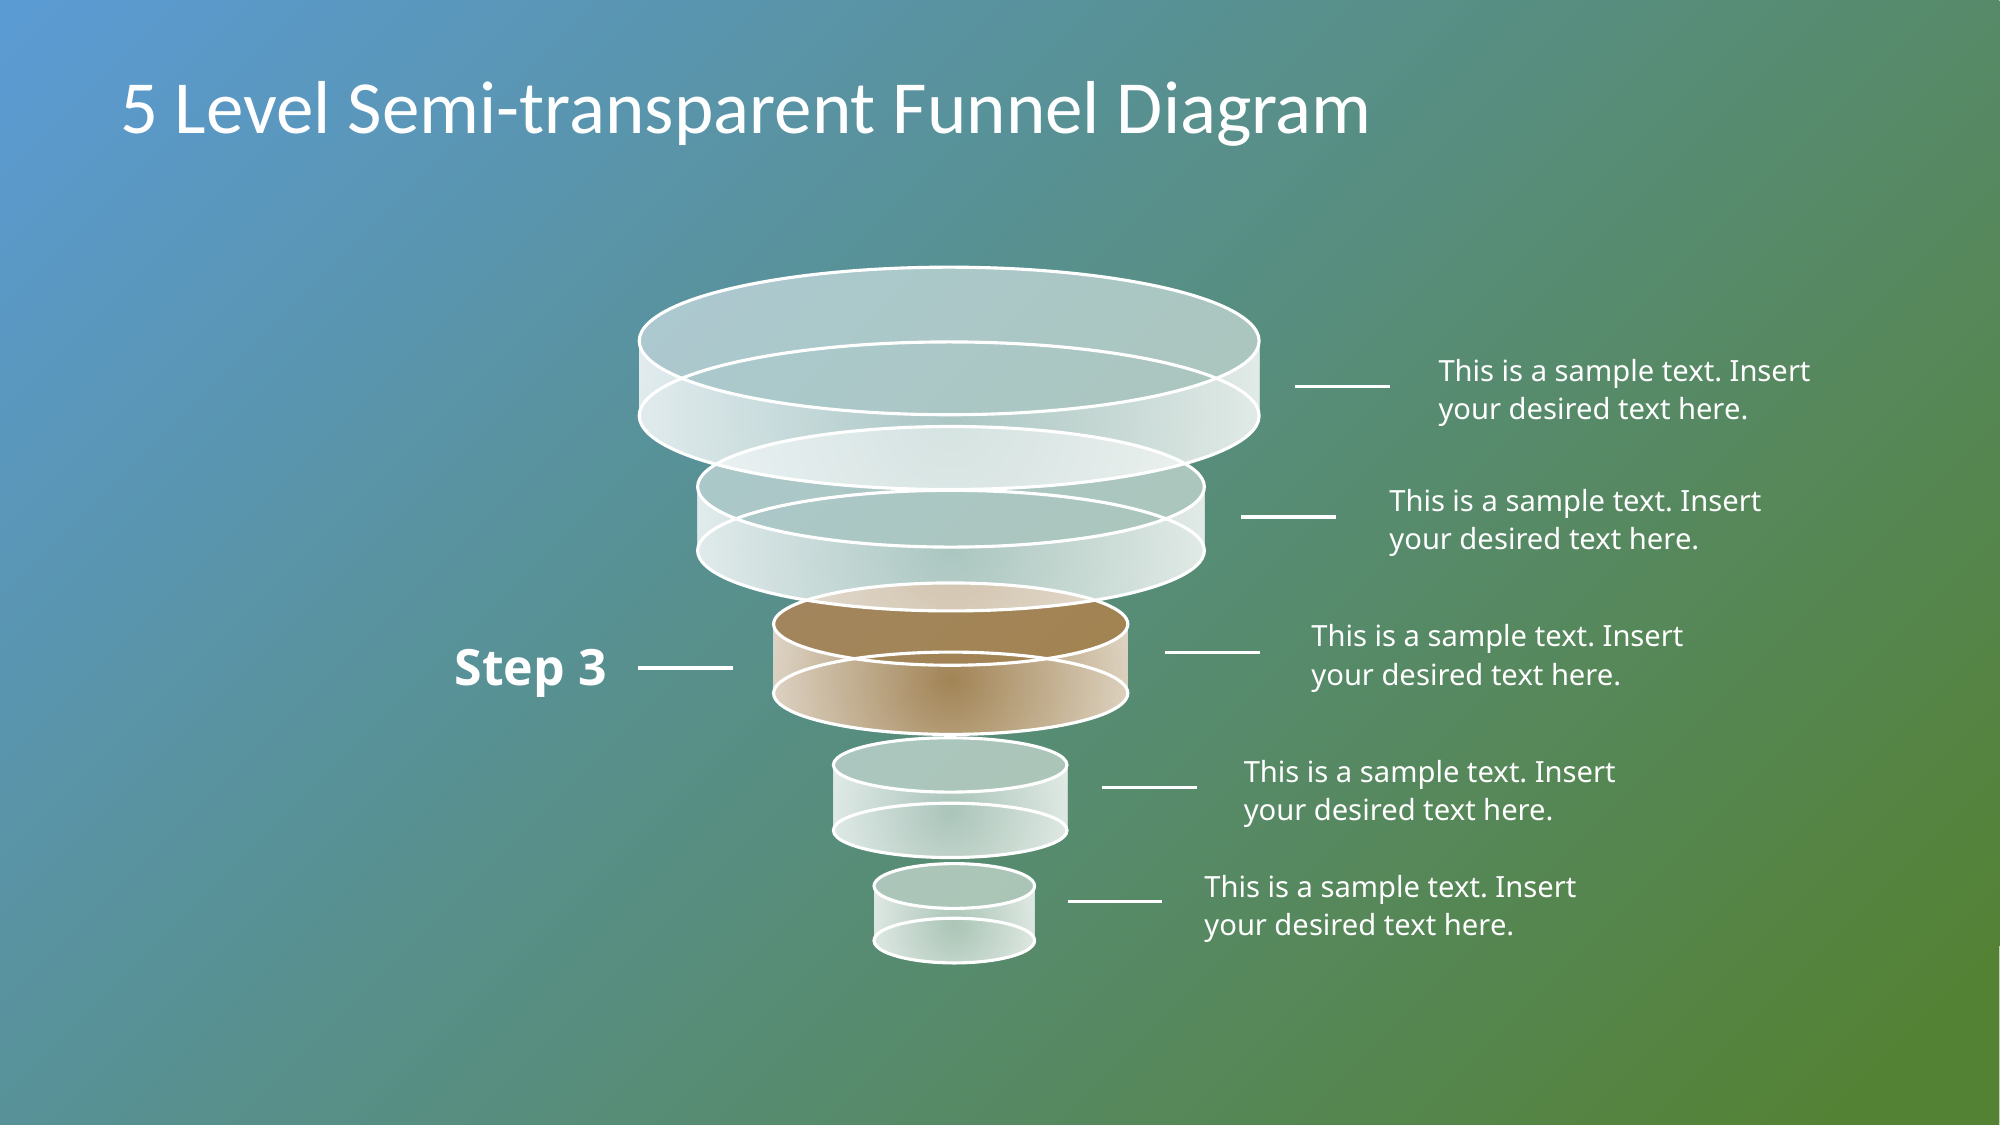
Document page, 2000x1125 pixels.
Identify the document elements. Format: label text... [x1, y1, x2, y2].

text_box [639, 340, 1260, 490]
text_box [773, 600, 1128, 658]
text_box This is a sample text. Insert your desired text here. [1204, 857, 1610, 950]
title 5 Level Semi-transparent Funnel Diagram [99, 45, 1900, 162]
text_box [833, 737, 1068, 792]
text_box This is a sample text. Insert your desired text here. [1438, 340, 1844, 433]
text_box [833, 765, 1068, 858]
text_box [874, 863, 1035, 908]
text_box Step 3 [439, 628, 622, 703]
text_box [986, 464, 1205, 518]
text_box [737, 490, 1165, 547]
text_box [857, 652, 1044, 665]
text_box This is a sample text. Insert your desired text here. [1311, 606, 1717, 699]
text_box [639, 267, 1259, 414]
text_box [697, 486, 1205, 611]
text_box This is a sample text. Insert your desired text here. [1389, 471, 1795, 564]
text_box [773, 624, 1128, 735]
text_box [697, 465, 913, 518]
text_box [874, 886, 1035, 964]
text_box This is a sample text. Insert your desired text here. [1243, 742, 1649, 834]
